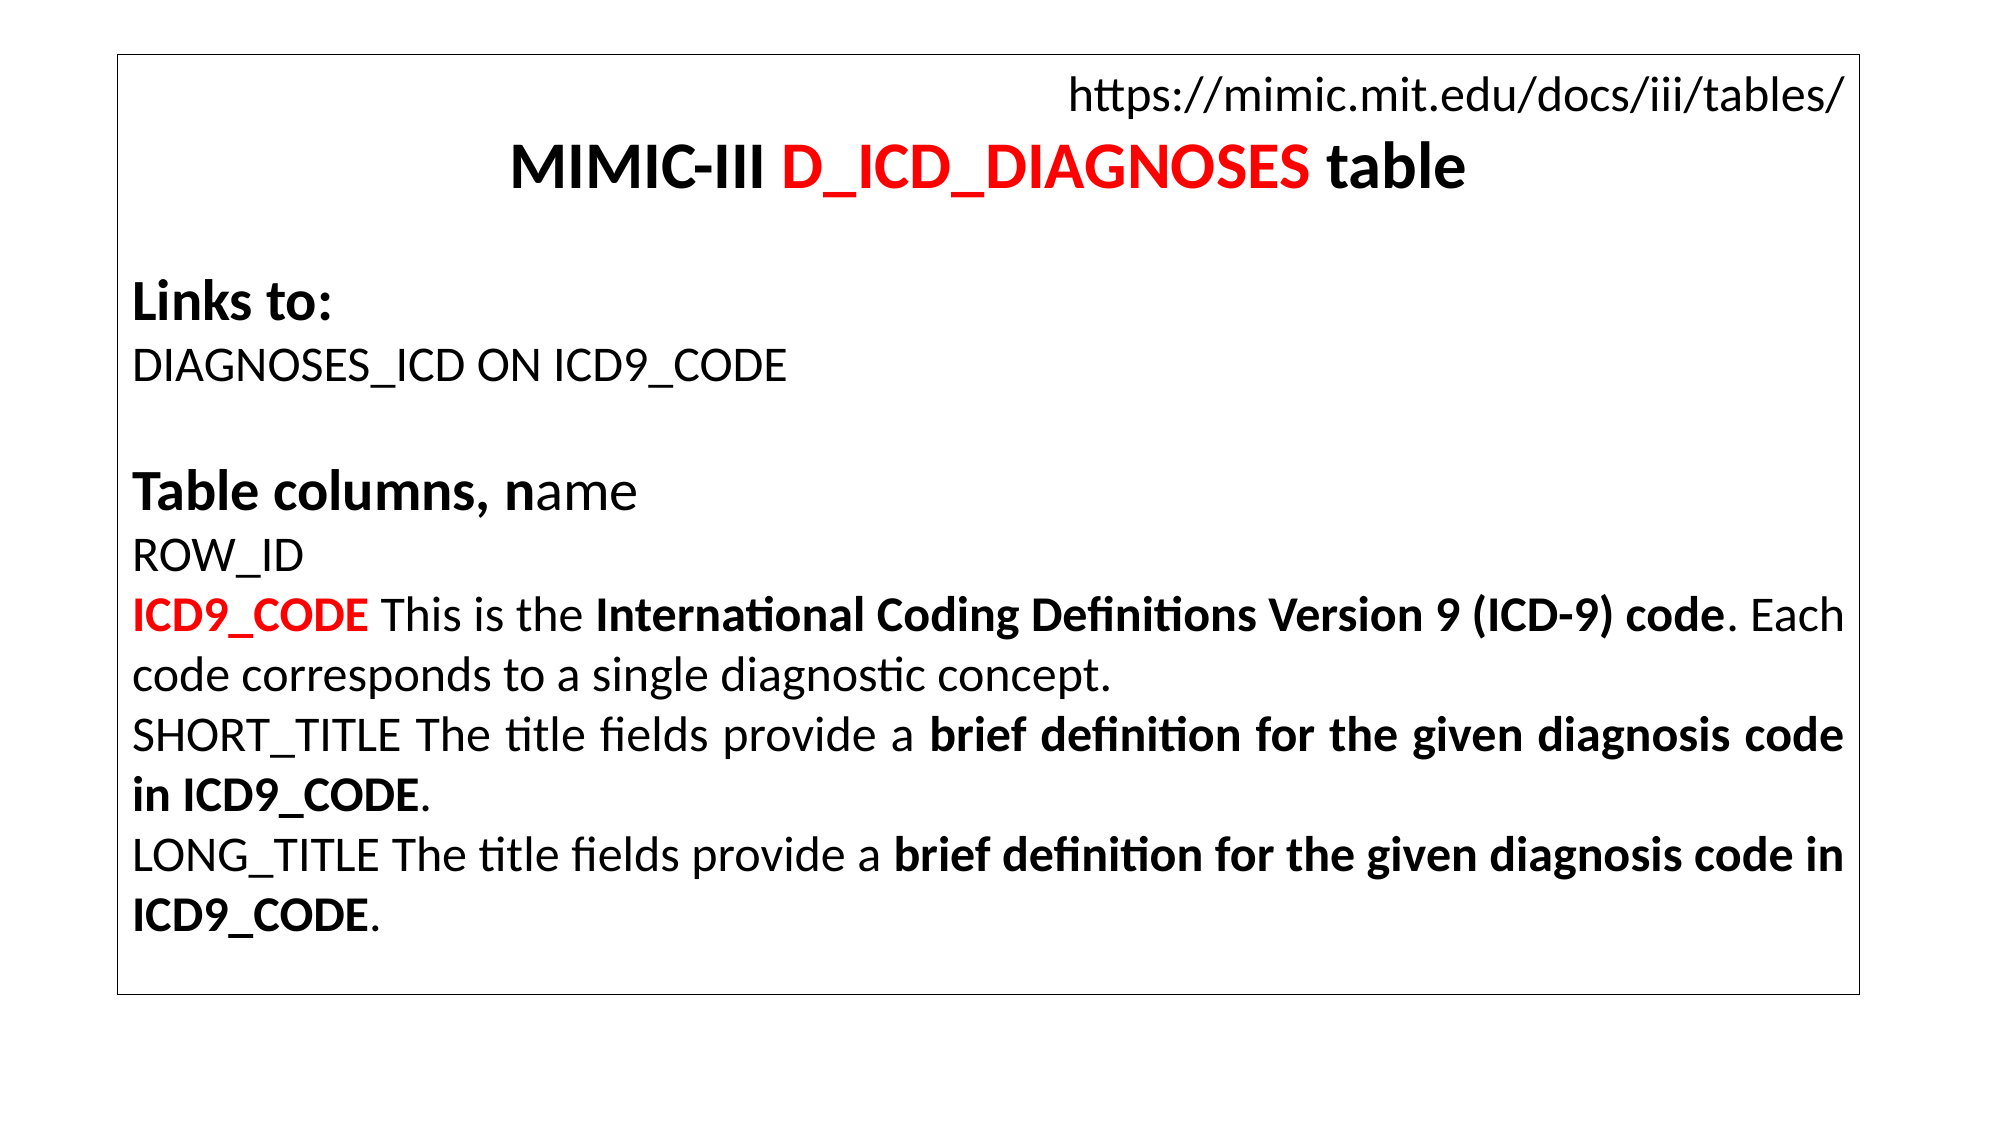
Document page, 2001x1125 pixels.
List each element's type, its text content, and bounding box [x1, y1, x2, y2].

text_box https://mimic.mit.edu/docs/iii/tables/ MIMIC-III D_ICD_DIAGNOSES table Links to: DIAGNOSES_ICD ON ICD9_CODE Table columns, name ROW_ID ICD9_CODE This is the International Coding Definitions Version 9 (ICD-9) code. Each code corresponds to a single diagnostic concept. SHORT_TITLE The title fields provide a brief definition for the given diagnosis code in ICD9_CODE. LONG_TITLE The title fields provide a brief definition for the given diagnosis code in ICD9_CODE. [117, 54, 1860, 995]
